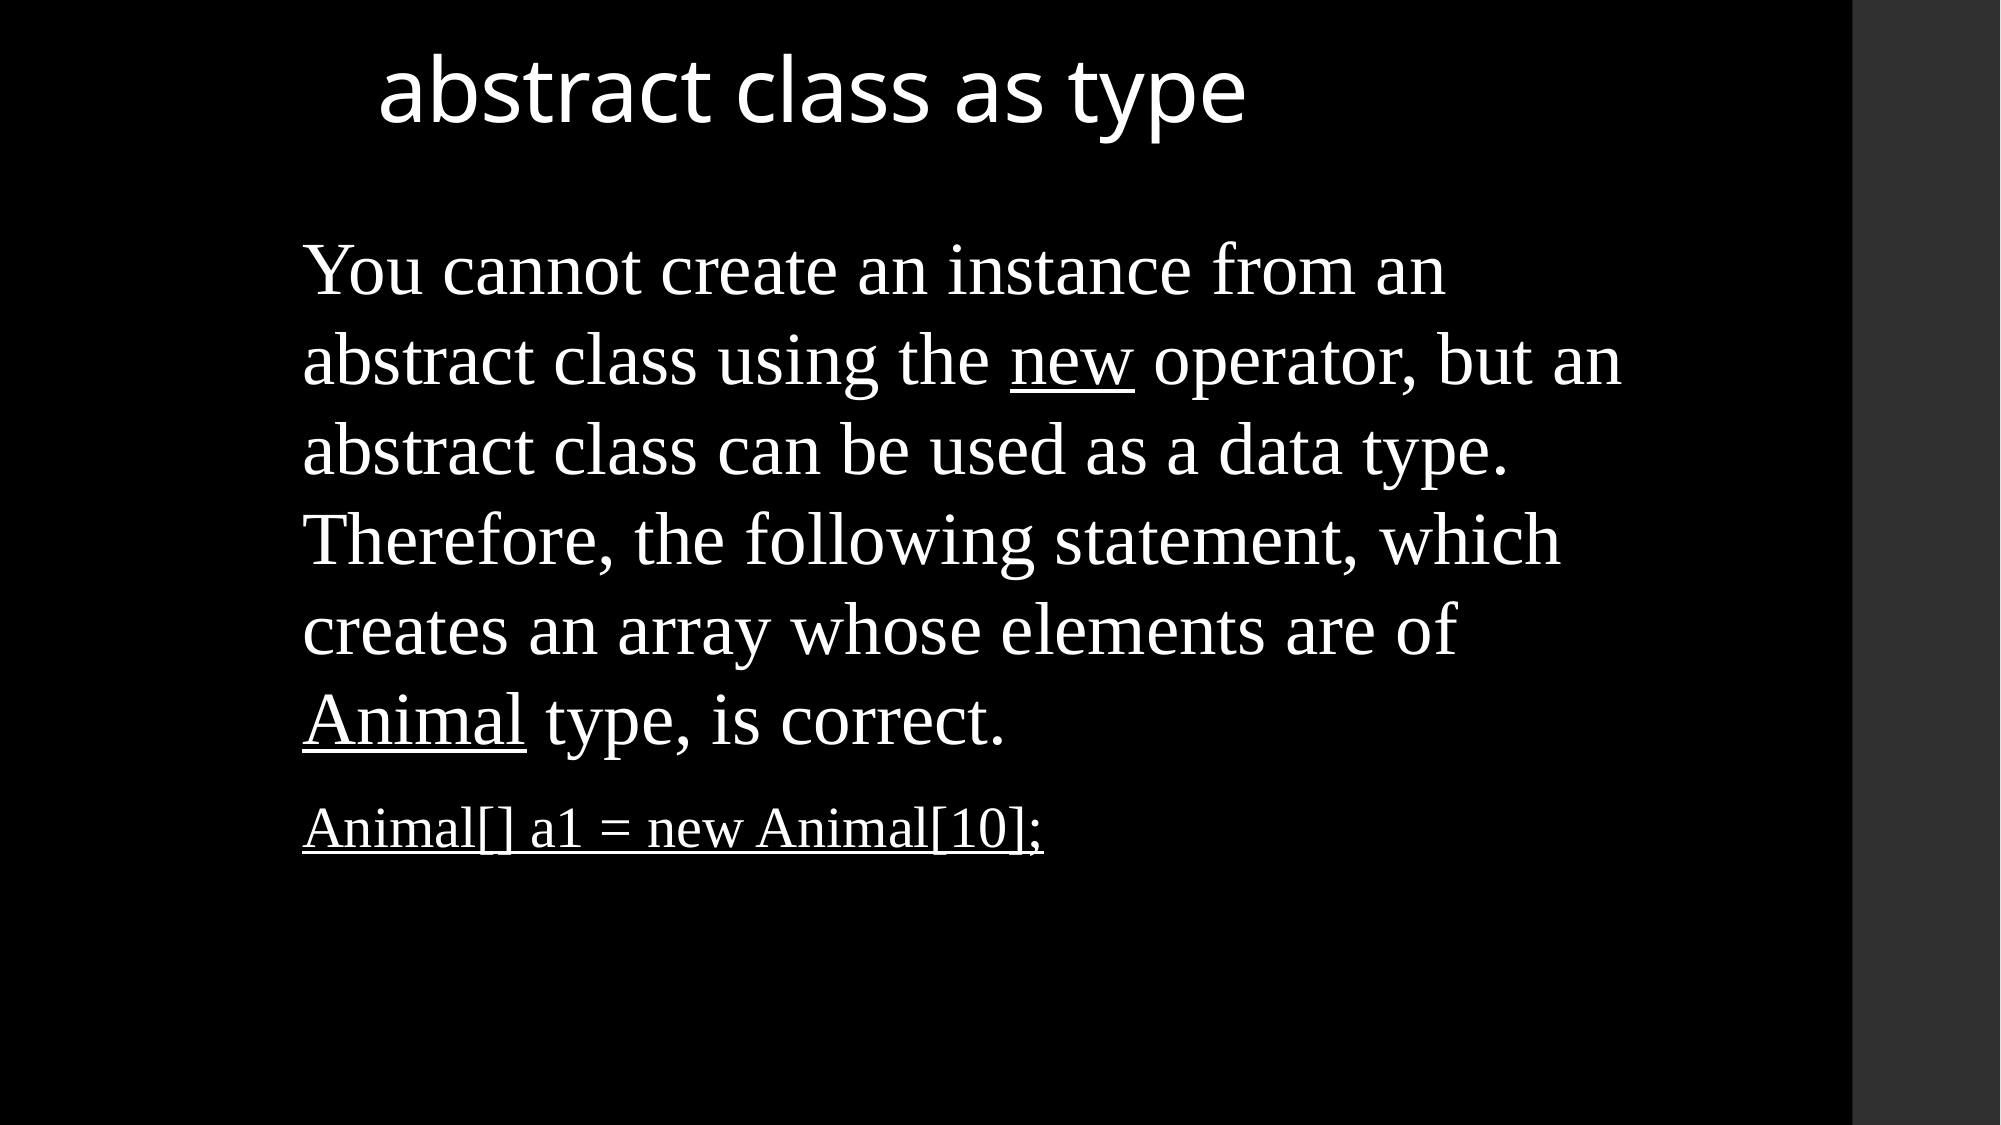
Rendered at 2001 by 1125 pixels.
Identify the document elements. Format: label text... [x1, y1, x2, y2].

text_box You cannot create an instance from an abstract class using the new operator, but an abstract class can be used as a data type. Therefore, the following statement, which creates an array whose elements are of Animal type, is correct. Animal[] a1 = new Animal[10]; [287, 212, 1713, 867]
title abstract class as type [362, 37, 1638, 150]
